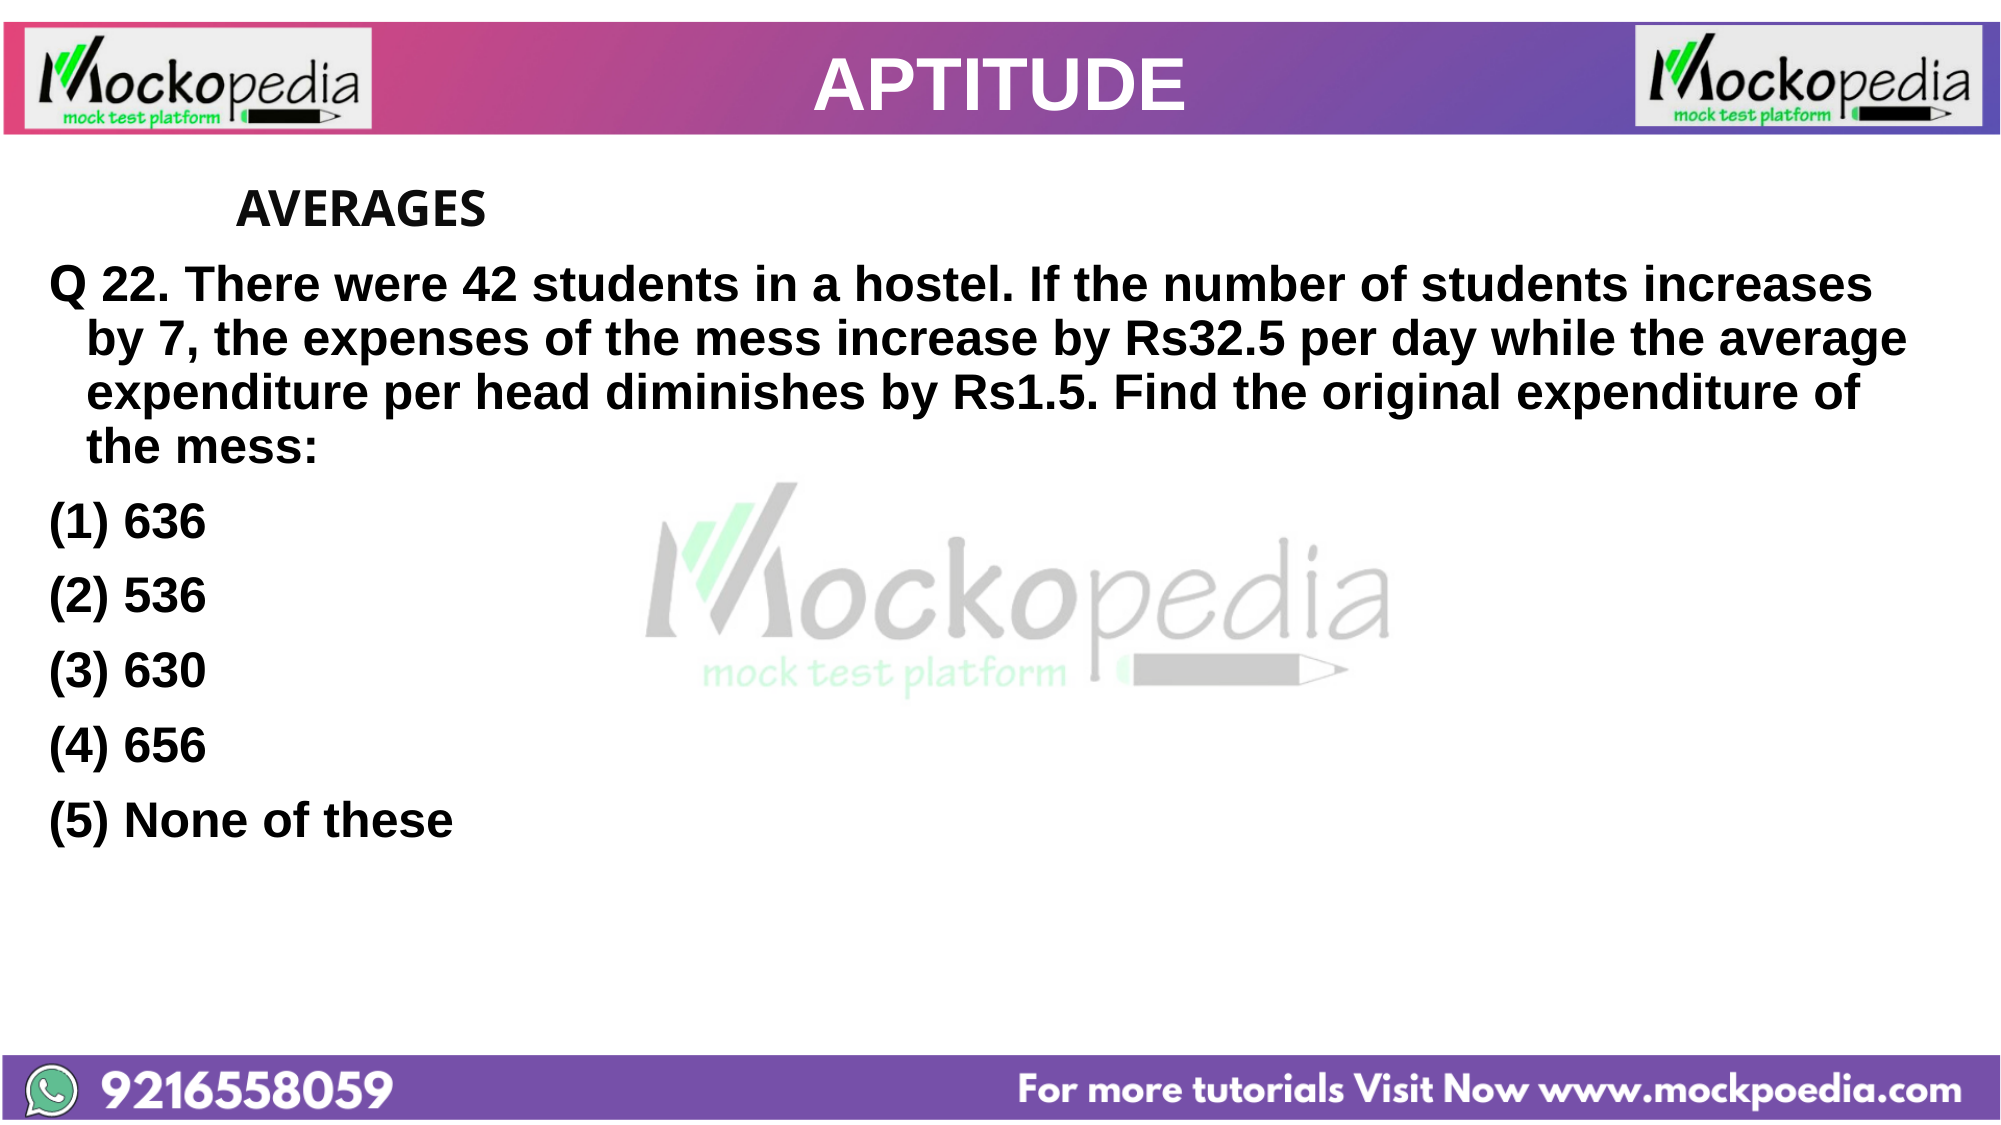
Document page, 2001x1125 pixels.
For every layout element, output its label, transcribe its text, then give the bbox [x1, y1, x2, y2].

picture [0, 0, 2001, 1125]
title APTITUDE [41, 31, 1959, 142]
list AVERAGES Q 22. There were 42 students in a hostel. If the number of students increases by 7, the expenses of the mess increase by Rs32.5 per day while the average expenditure per head diminishes by Rs1.5. Find the original expenditure of the mess: 636 (2) 536 (3) 630 (4) 656 (5) None of these [33, 175, 1959, 1053]
